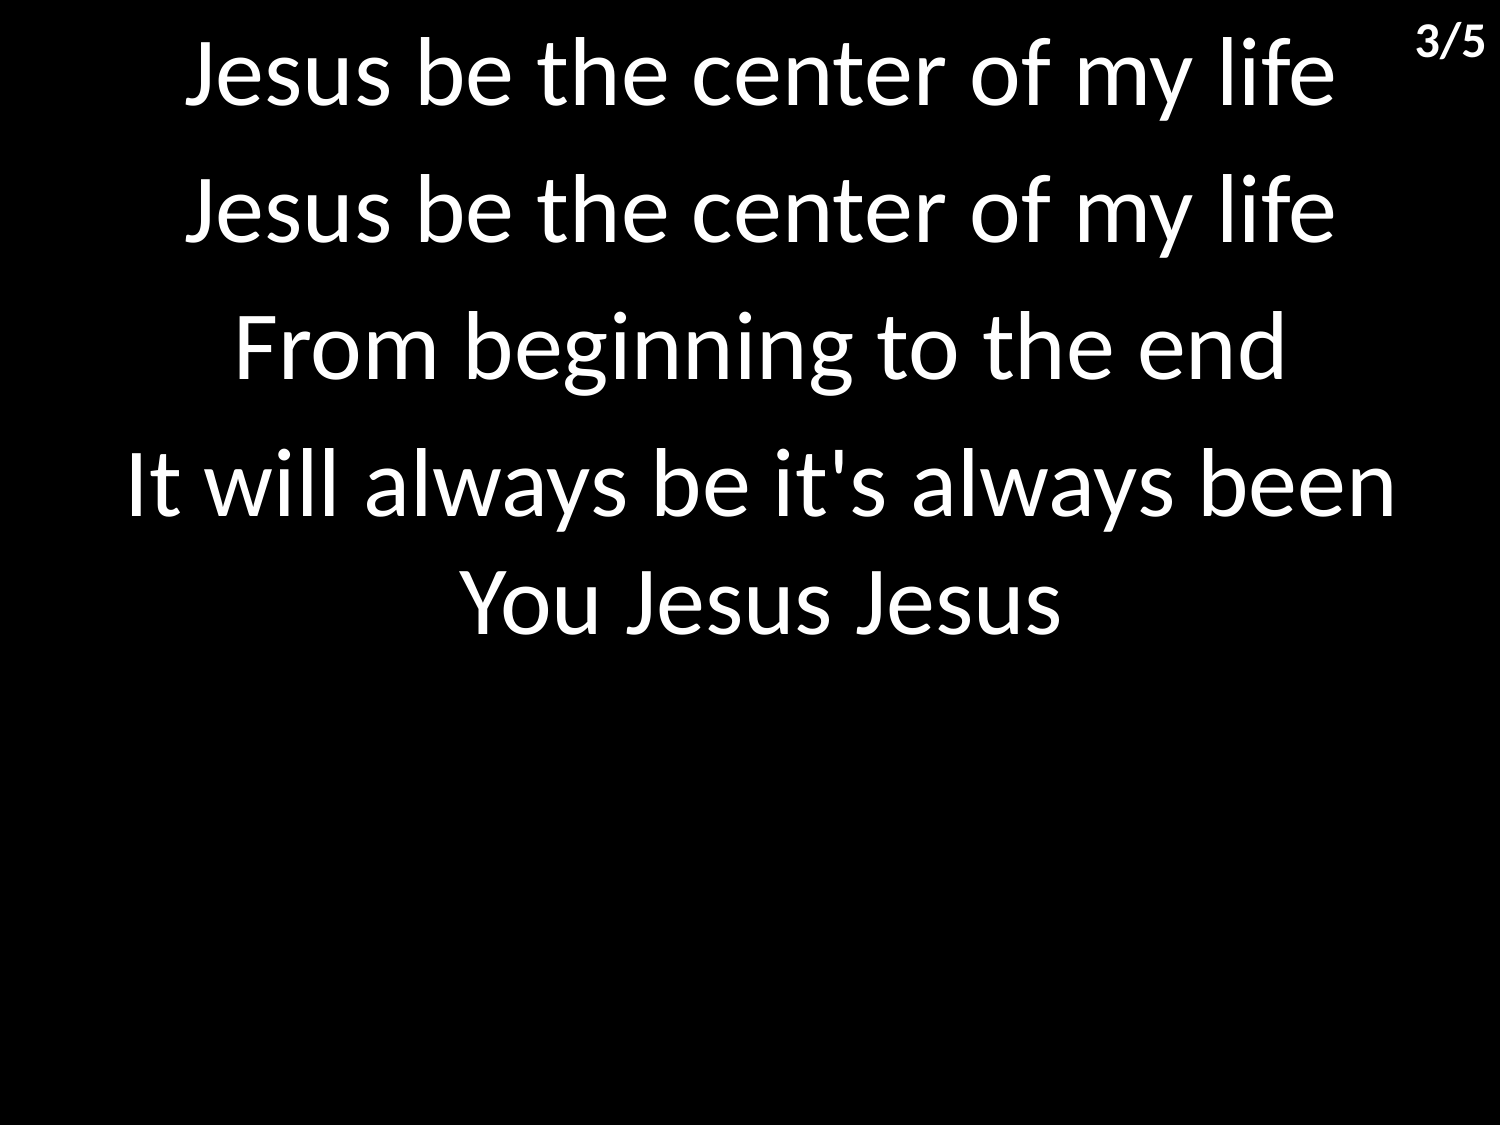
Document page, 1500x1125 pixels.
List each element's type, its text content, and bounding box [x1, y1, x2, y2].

subtitle Jesus be the center of my life Jesus be the center of my life From beginning to the end It will always be it's always been You Jesus Jesus [53, 0, 1471, 1125]
text_box 3/5 [1399, 0, 1500, 75]
